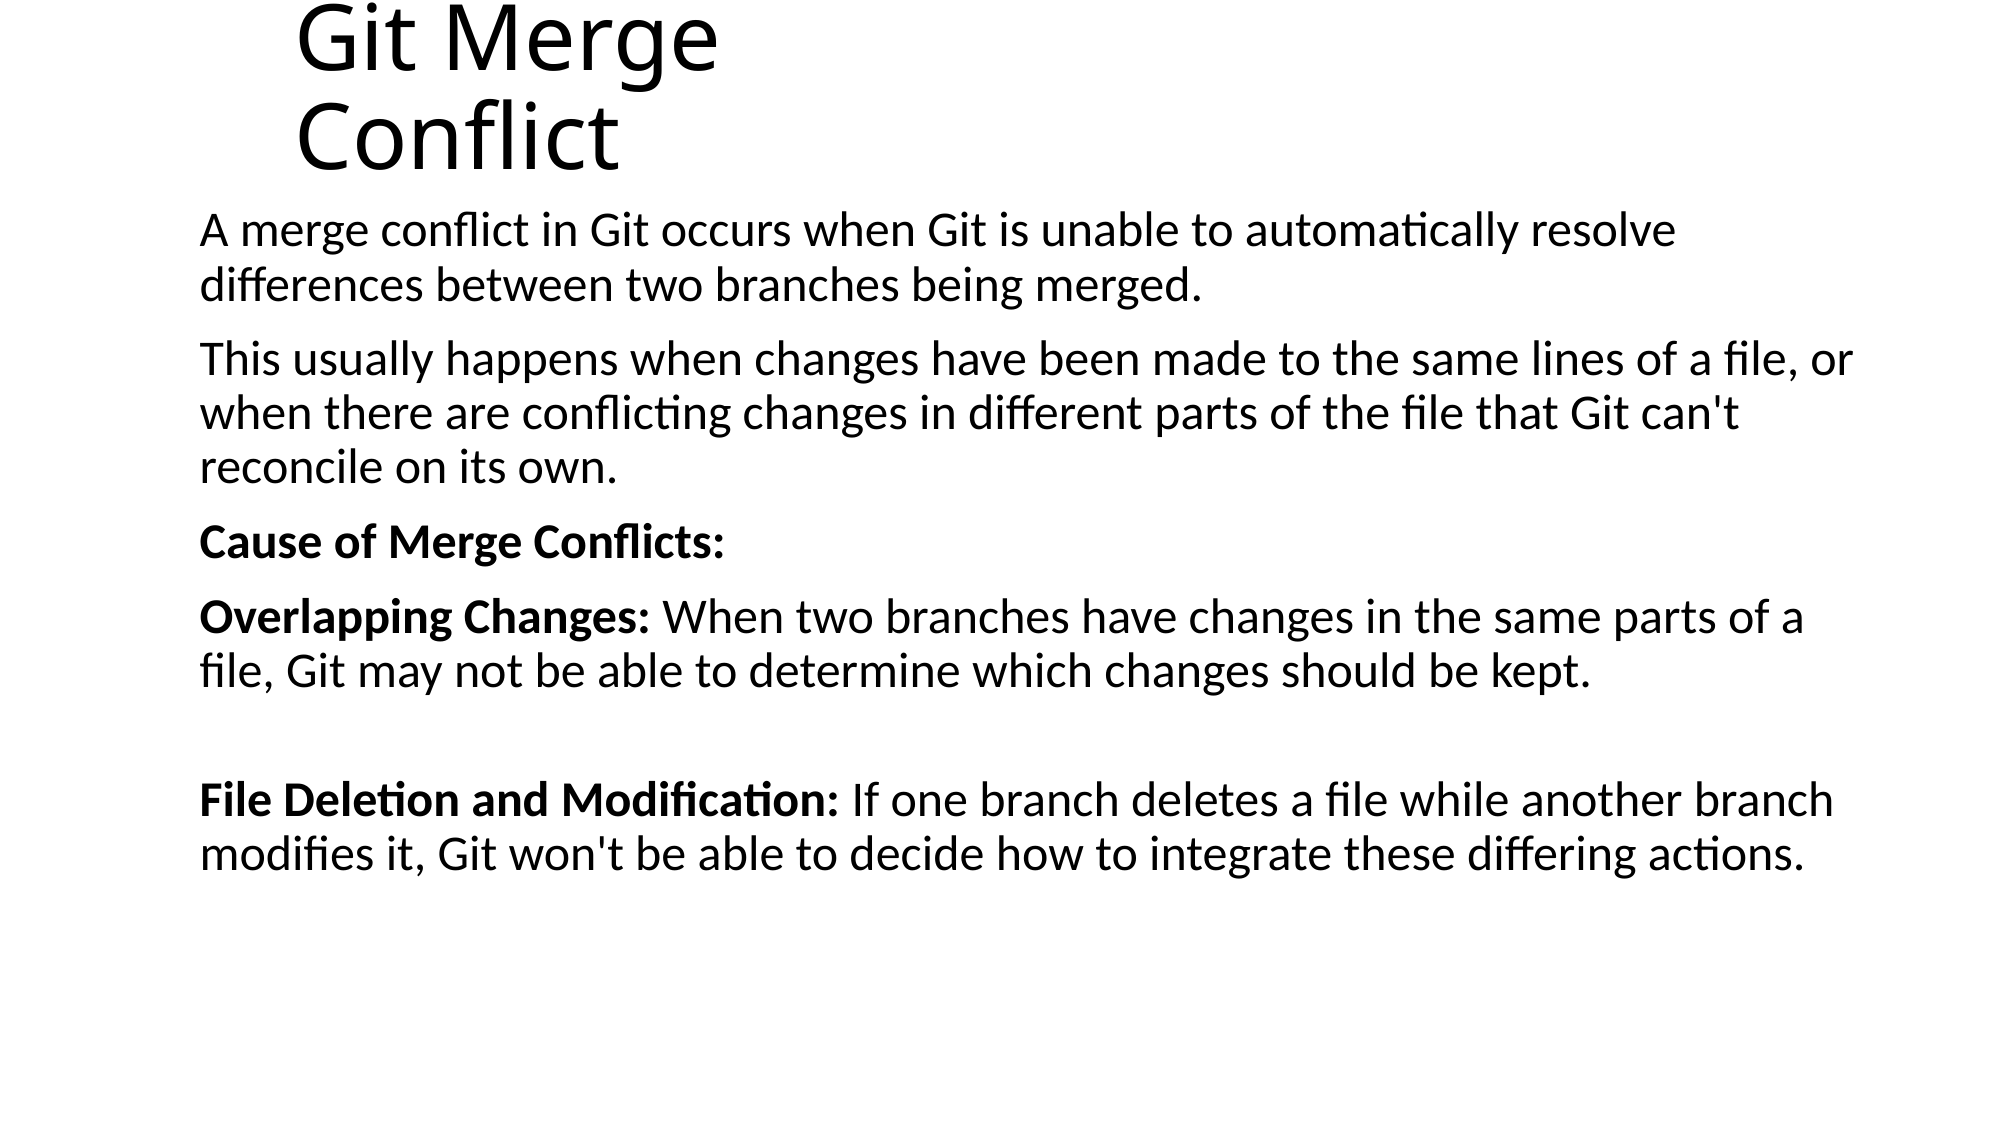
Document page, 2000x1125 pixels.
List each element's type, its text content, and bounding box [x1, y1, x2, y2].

list A merge conflict in Git occurs when Git is unable to automatically resolve differences between two branches being merged. This usually happens when changes have been made to the same lines of a file, or when there are conflicting changes in different parts of the file that Git can't reconcile on its own. Cause of Merge Conflicts: Overlapping Changes: When two branches have changes in the same parts of a file, Git may not be able to determine which changes should be kept. File Deletion and Modification: If one branch deletes a file while another branch modifies it, Git won't be able to decide how to integrate these differing actions. [184, 196, 1892, 1094]
title Git Merge Conflict [279, 30, 1018, 149]
